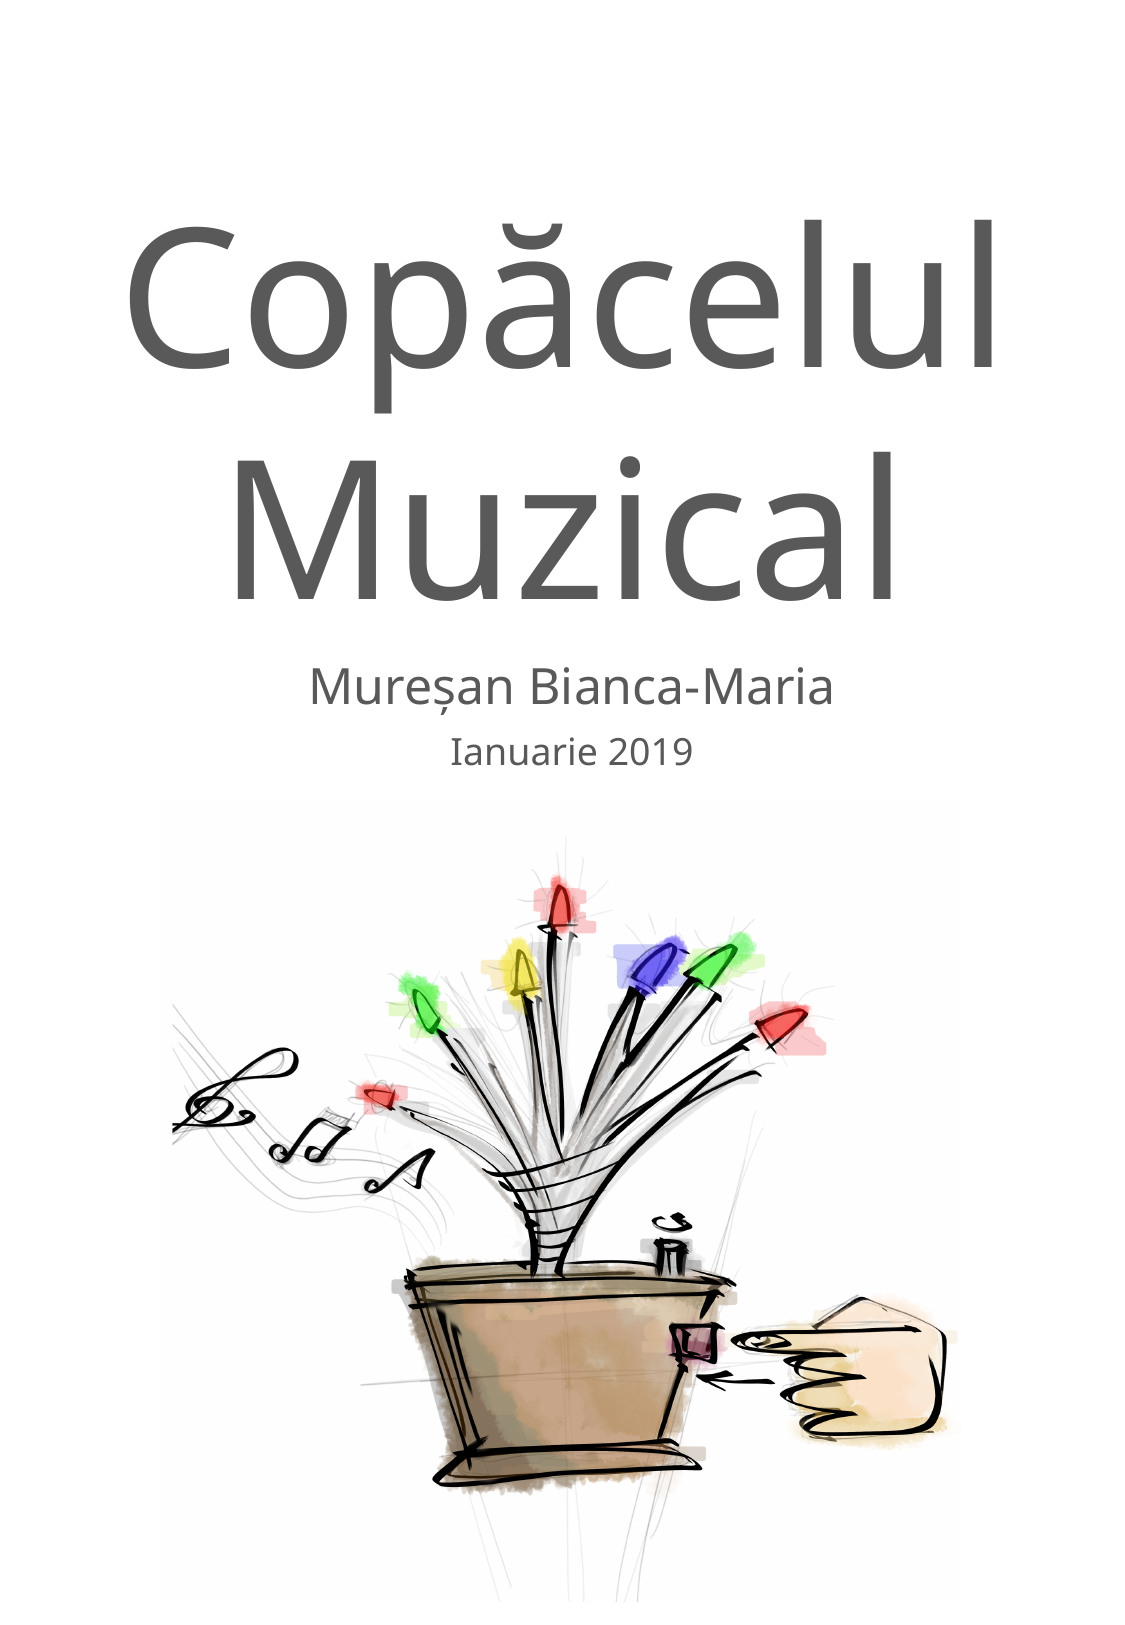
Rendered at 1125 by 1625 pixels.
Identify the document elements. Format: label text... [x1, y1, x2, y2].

picture [160, 800, 962, 1602]
text_box Mureşan Bianca-Maria Ianuarie 2019 [7, 646, 1125, 781]
title Copăcelul Muzical [7, 77, 1120, 646]
